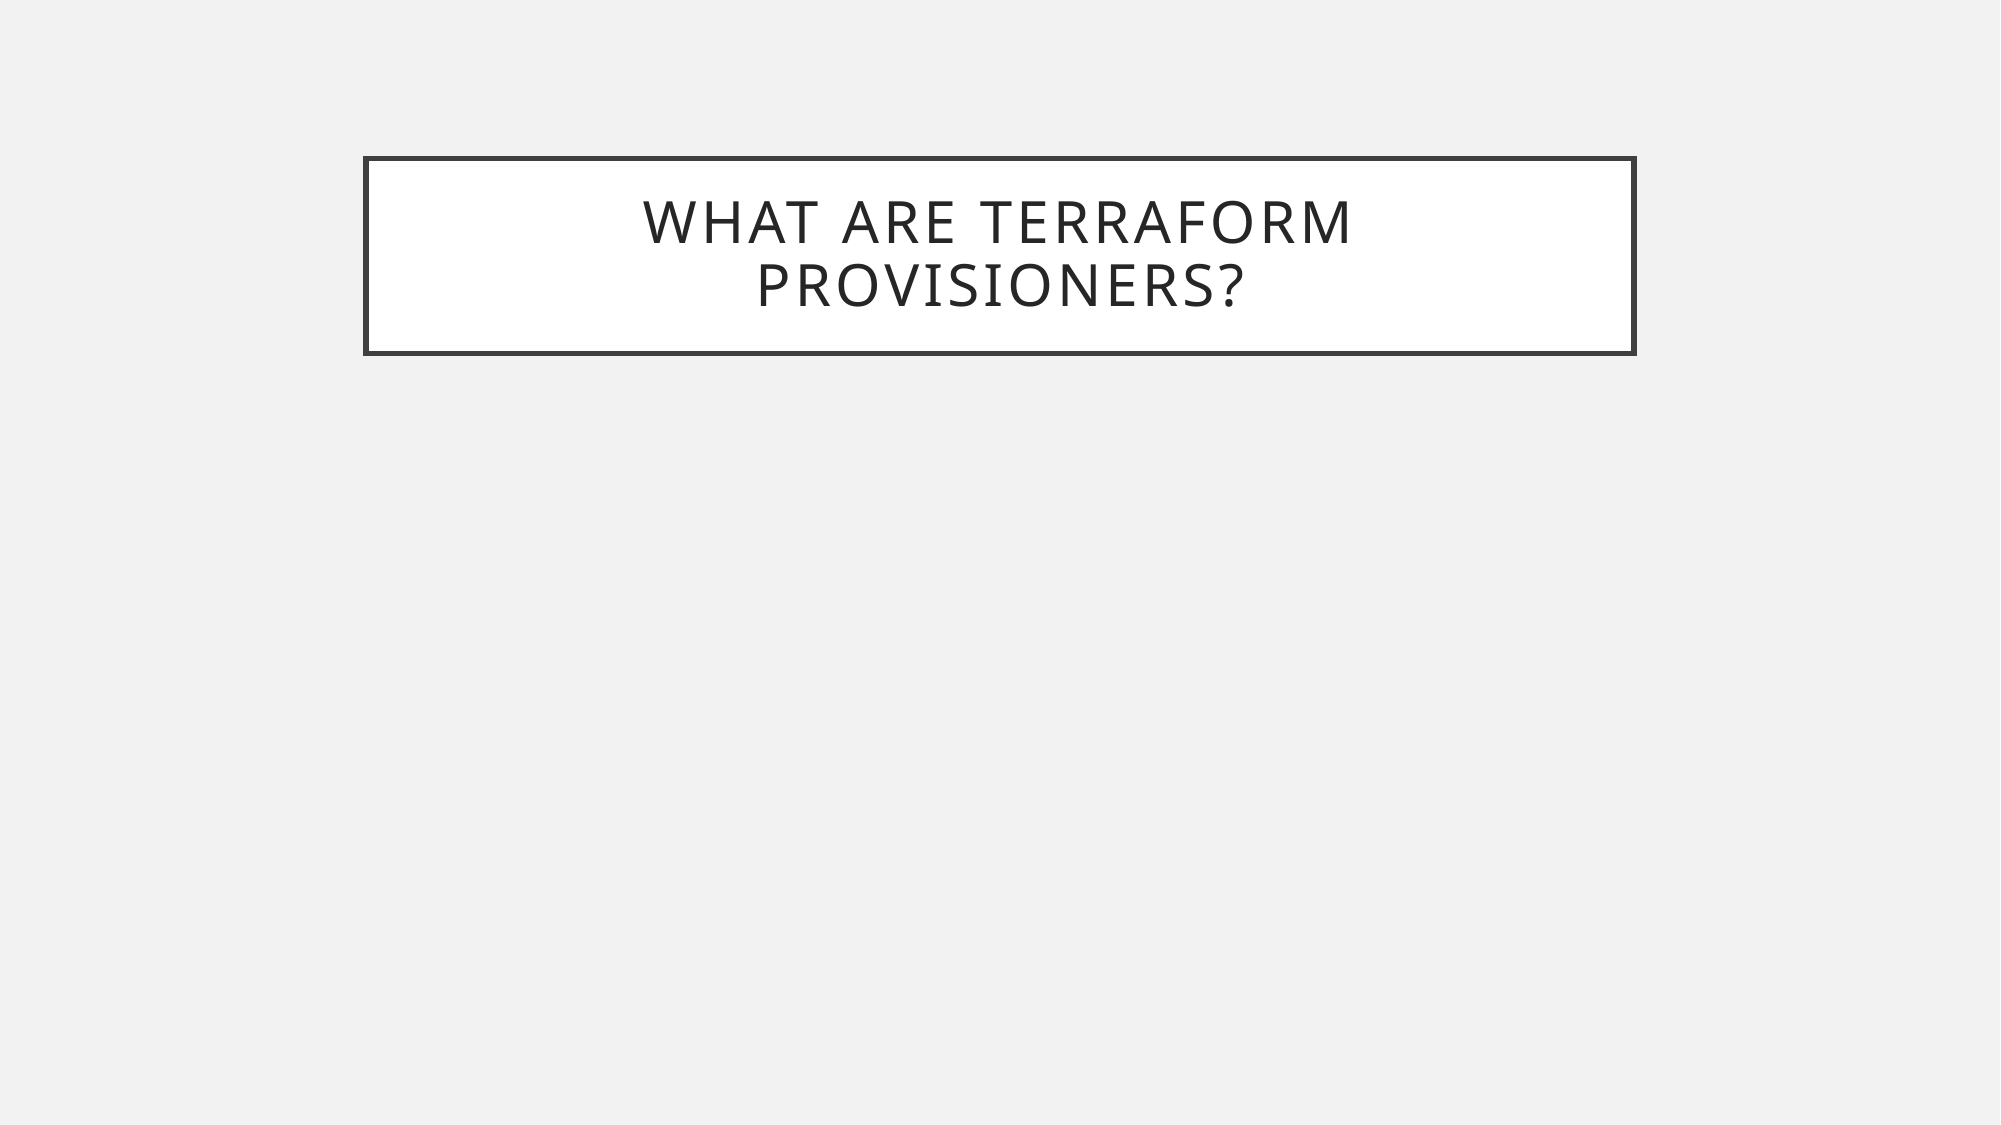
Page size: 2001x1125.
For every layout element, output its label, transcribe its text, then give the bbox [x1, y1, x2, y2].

title What Are Terraform Provisioners? [363, 156, 1637, 356]
